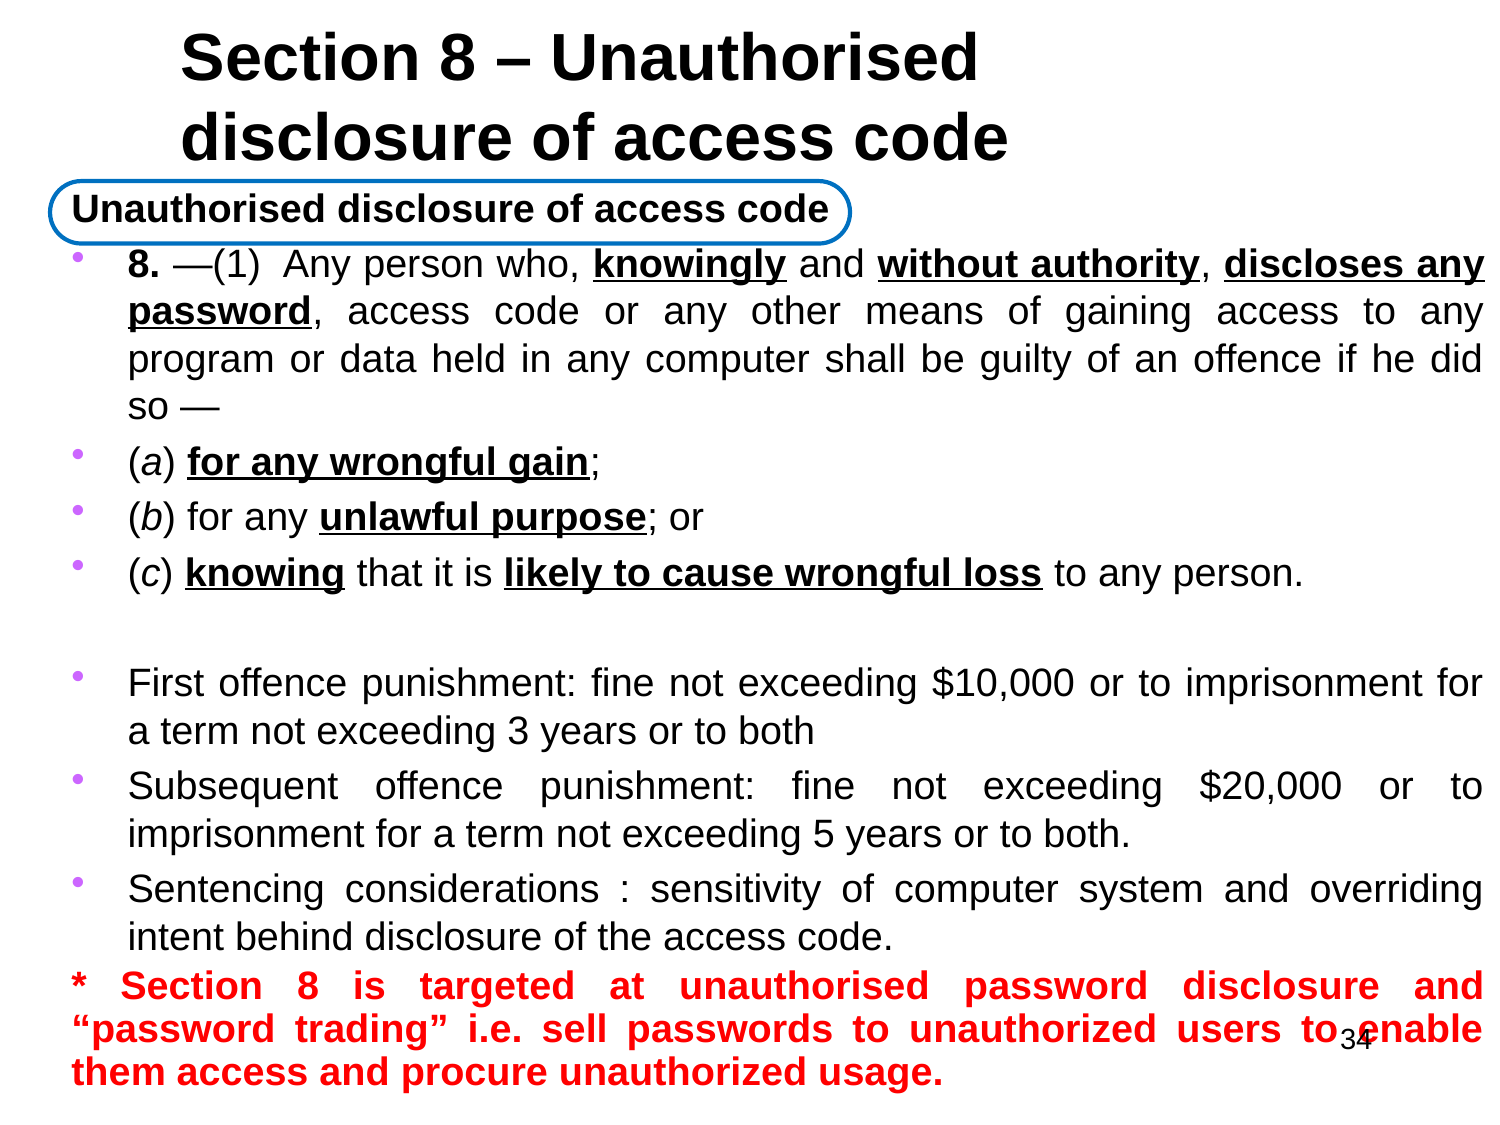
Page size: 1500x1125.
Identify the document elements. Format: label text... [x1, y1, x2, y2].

title Section 8 – Unauthorised disclosure of access code [165, 0, 1441, 174]
slide_number 34 [1074, 1012, 1388, 1088]
list Unauthorised disclosure of access code 8. —(1) Any person who, knowingly and without authority, discloses any password, access code or any other means of gaining access to any program or data held in any computer shall be guilty of an offence if he did so — (a) for any wrongful gain; (b) for any unlawful purpose; or (c) knowing that it is likely to cause wrongful loss to any person. First offence punishment: fine not exceeding $10,000 or to imprisonment for a term not exceeding 3 years or to both Subsequent offence punishment: fine not exceeding $20,000 or to imprisonment for a term not exceeding 5 years or to both. Sentencing considerations : sensitivity of computer system and overriding intent behind disclosure of the access code. * Section 8 is targeted at unauthorised password disclosure and “password trading” i.e. sell passwords to unauthorized users to enable them access and procure unauthorized usage. [56, 174, 1500, 851]
text_box [50, 181, 851, 244]
